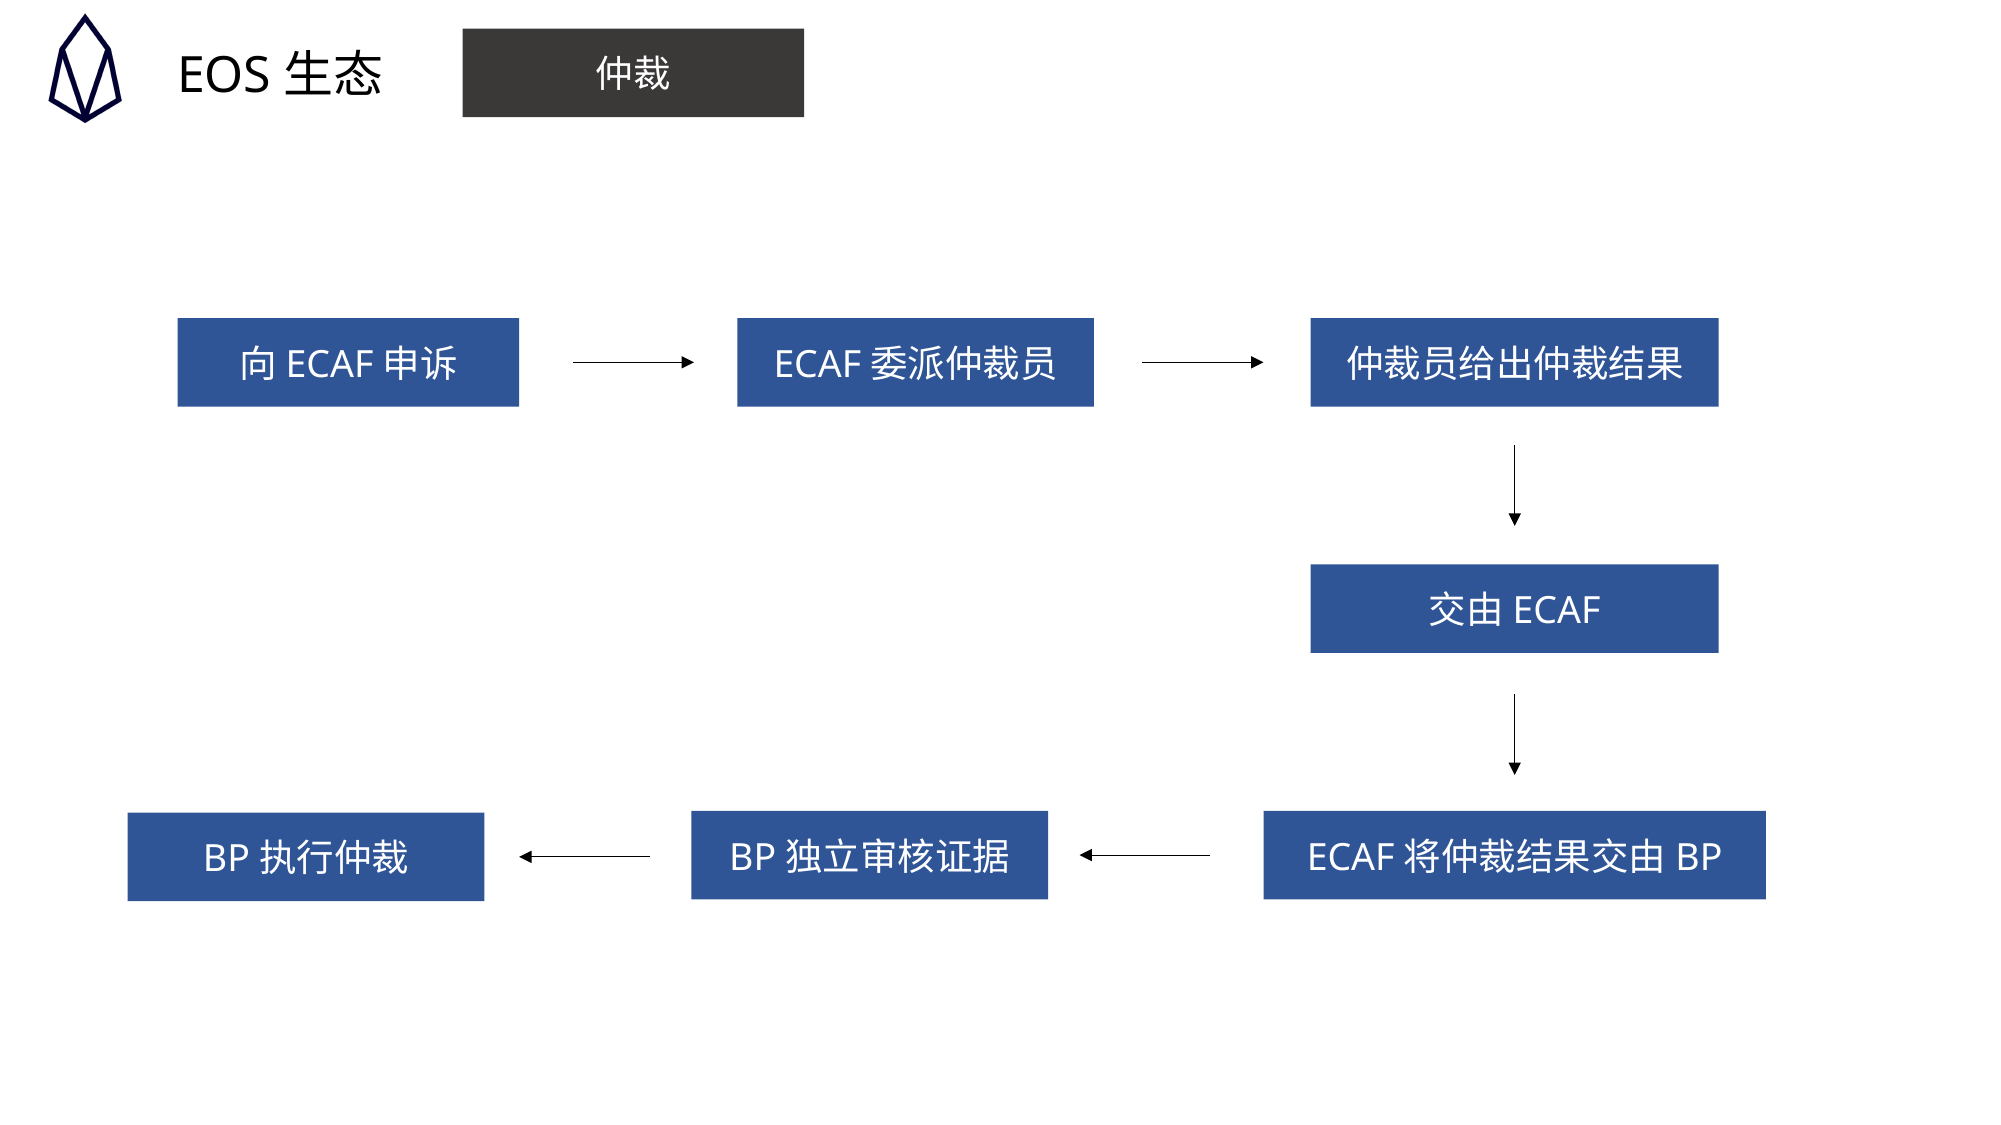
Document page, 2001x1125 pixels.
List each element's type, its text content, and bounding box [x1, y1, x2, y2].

text_box 仲裁员给出仲裁结果 [1310, 317, 1720, 408]
text_box 向ECAF申诉 [177, 317, 520, 408]
text_box BP独立审核证据 [690, 810, 1049, 900]
picture [0, 0, 171, 137]
text_box EOS生态 [171, 35, 406, 110]
text_box 仲裁 [462, 28, 805, 118]
text_box ECAF委派仲裁员 [736, 317, 1095, 408]
text_box ECAF将仲裁结果交由BP [1263, 810, 1767, 900]
text_box 交由ECAF [1310, 563, 1720, 654]
text_box BP执行仲裁 [127, 812, 485, 902]
